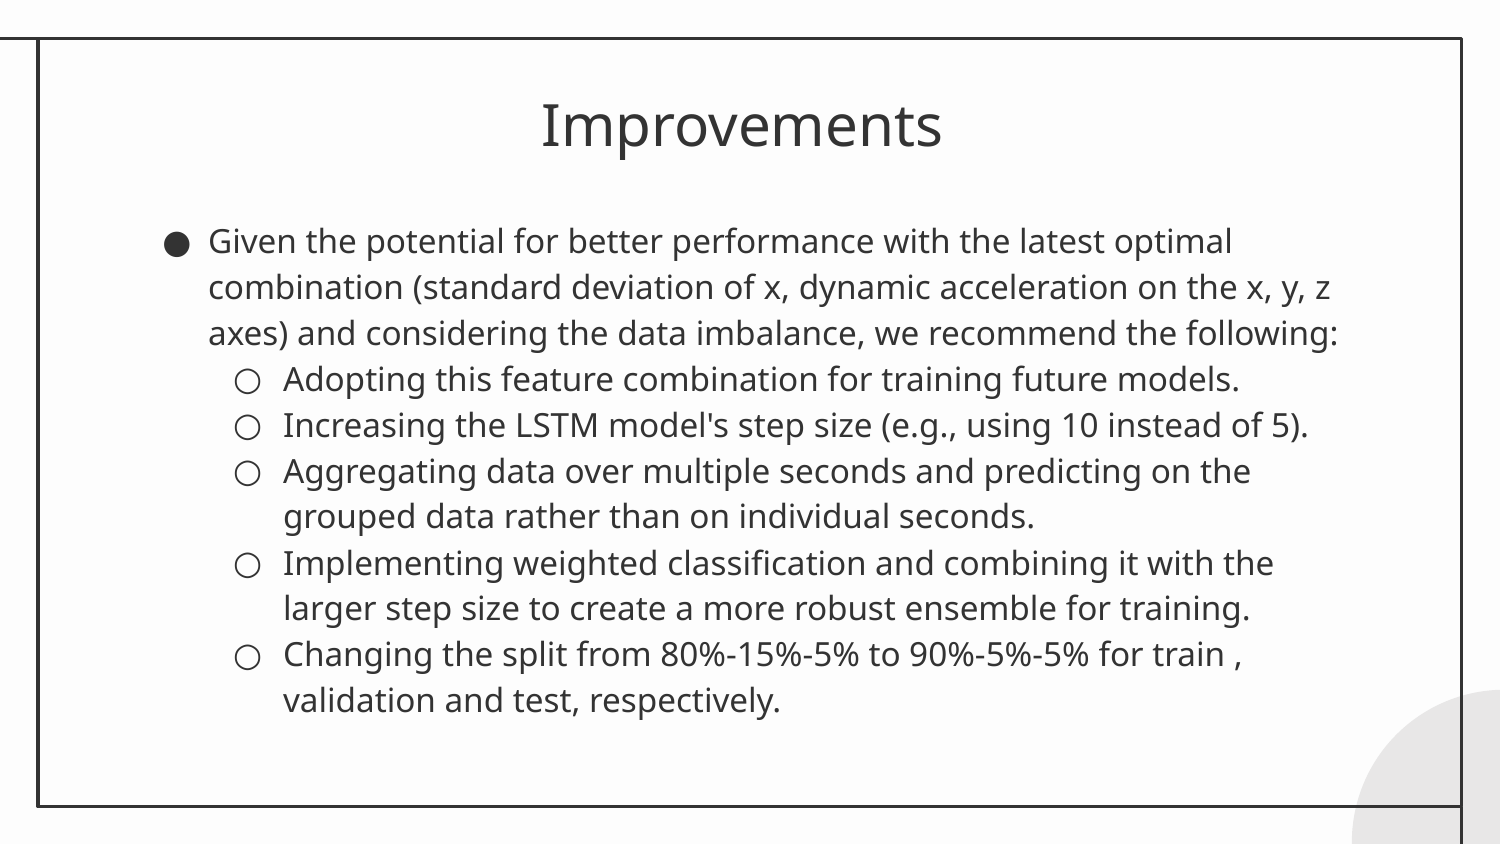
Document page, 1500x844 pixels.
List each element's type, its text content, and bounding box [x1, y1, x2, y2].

list Given the potential for better performance with the latest optimal combination (standard deviation of x, dynamic acceleration on the x, y, z axes) and considering the data imbalance, we recommend the following: Adopting this feature combination for training future models. Increasing the LSTM model's step size (e.g., using 10 instead of 5). Aggregating data over multiple seconds and predicting on the grouped data rather than on individual seconds. Implementing weighted classification and combining it with the larger step size to create a more robust ensemble for training. Changing the split from 80%-15%-5% to 90%-5%-5% for train , validation and test, respectively. [118, 199, 1382, 730]
title Improvements [118, 72, 1382, 167]
